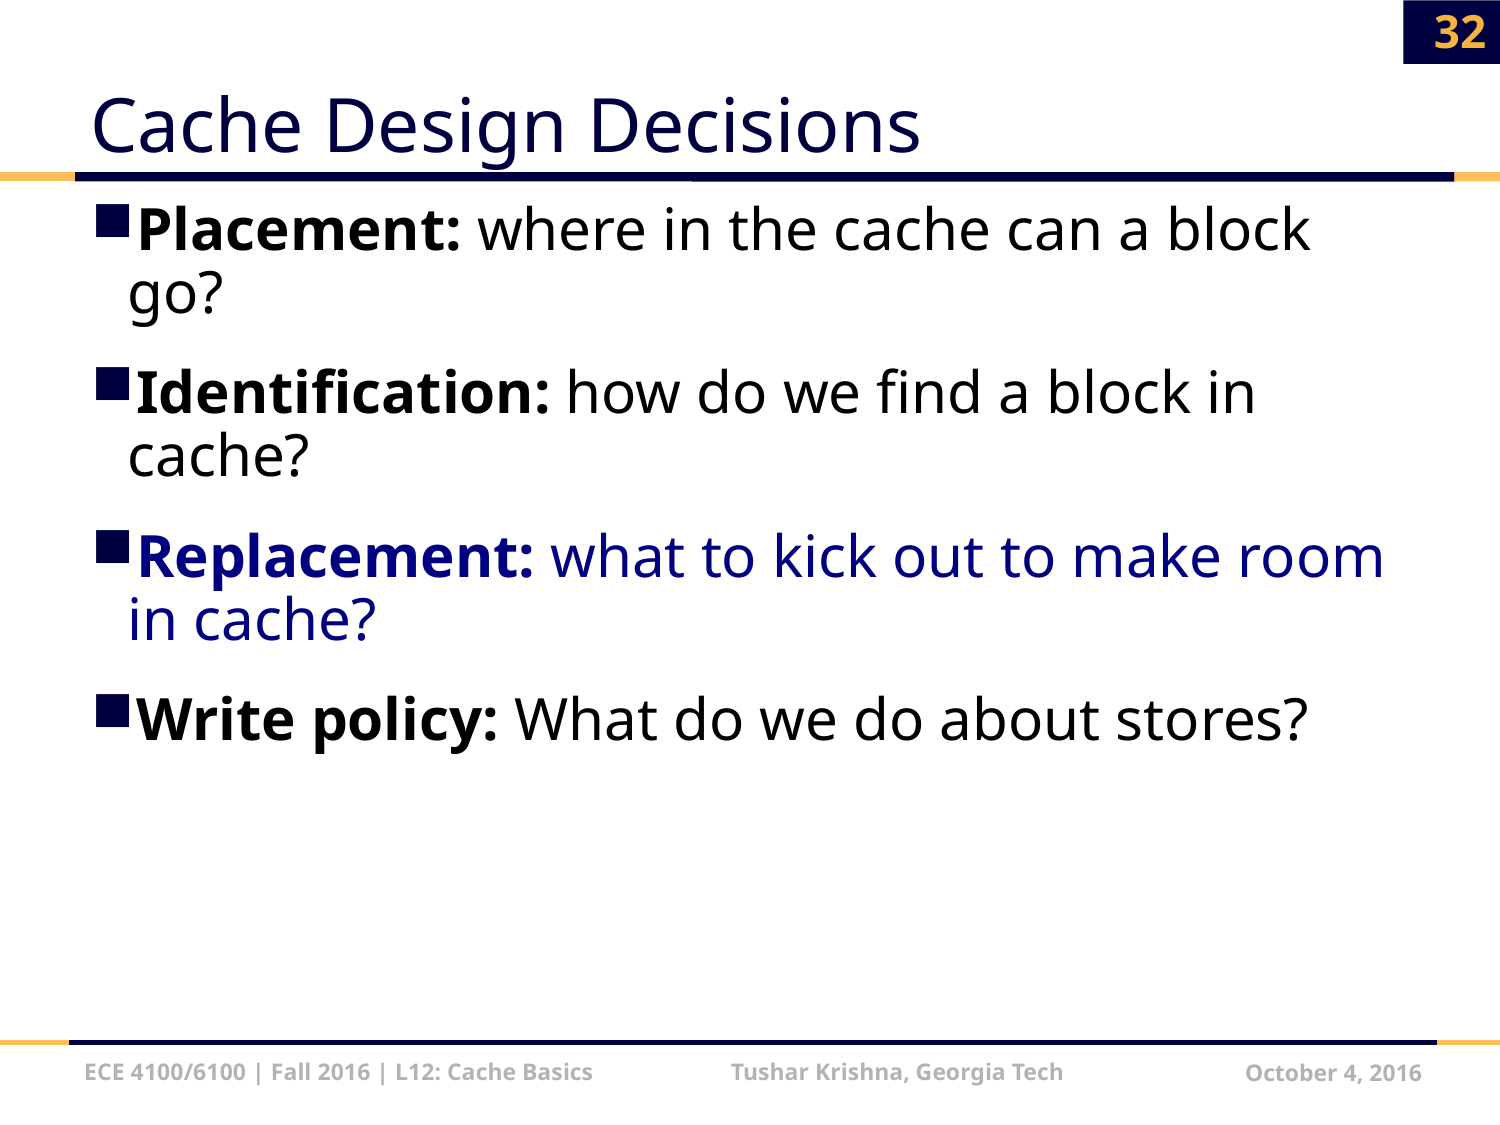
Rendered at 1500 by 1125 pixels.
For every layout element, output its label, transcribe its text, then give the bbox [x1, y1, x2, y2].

footer ECE 4100/6100 | Fall 2016 | L12: Cache Basics Tushar Krishna, Georgia Tech [69, 1042, 1183, 1103]
slide_number 32 [1401, 4, 1500, 64]
list Placement: where in the cache can a block go? Identification: how do we find a block in cache? Replacement: what to kick out to make room in cache? Write policy: What do we do about stores? [75, 192, 1438, 1030]
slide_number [1183, 1042, 1438, 1103]
title Cache Design Decisions [75, 24, 1302, 175]
